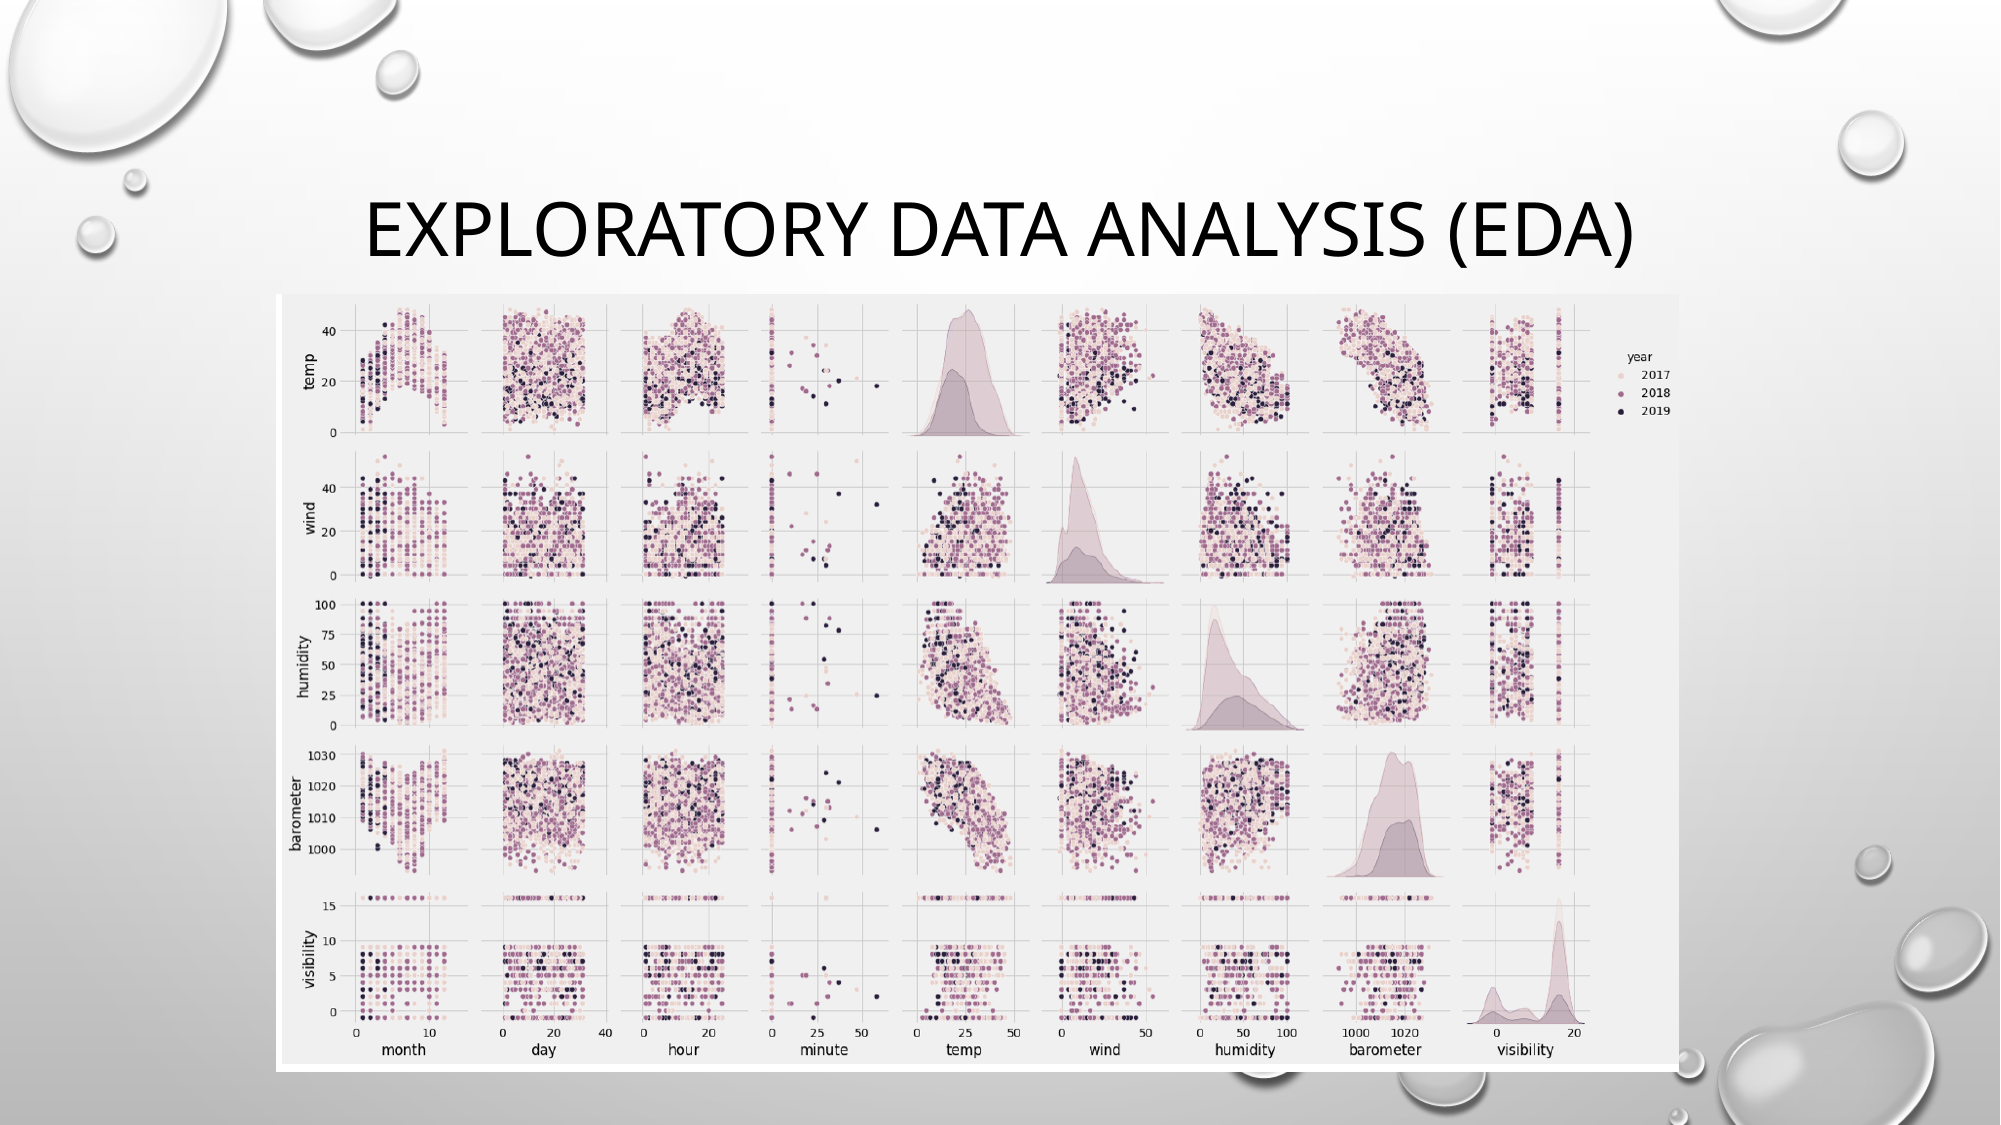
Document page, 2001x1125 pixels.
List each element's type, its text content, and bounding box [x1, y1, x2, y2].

picture [0, 0, 2000, 1125]
title Exploratory data analysis (EDA) [149, 101, 1851, 364]
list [276, 293, 1679, 1073]
